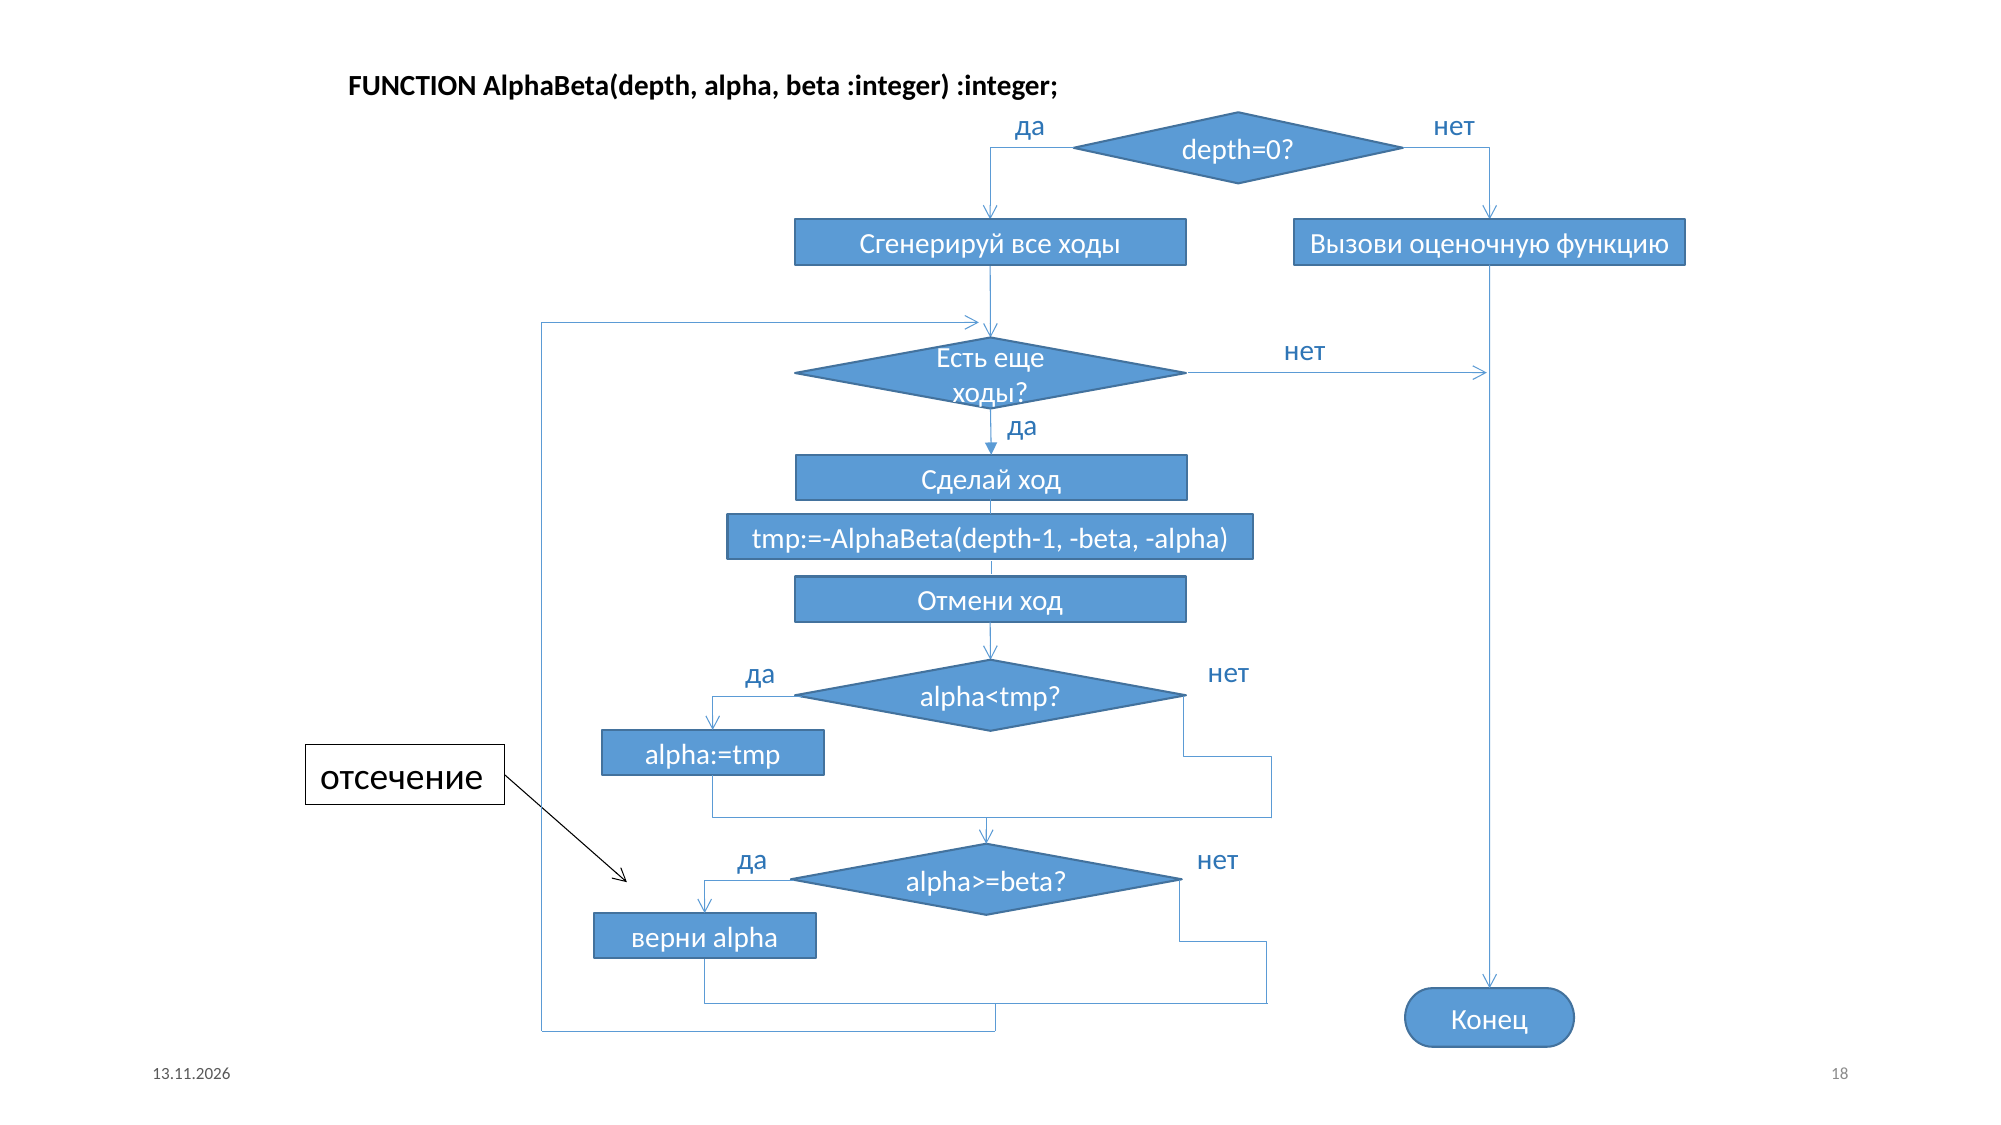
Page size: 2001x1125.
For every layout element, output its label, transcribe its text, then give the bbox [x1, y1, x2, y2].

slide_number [137, 1042, 588, 1103]
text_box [504, 775, 541, 883]
text_box отсечение [305, 744, 505, 805]
text_box FUNCTION AlphaBeta(depth, alpha, beta :integer) :integer; [333, 58, 1085, 109]
slide_number 18 [1413, 1042, 1864, 1103]
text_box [541, 98, 1685, 1047]
